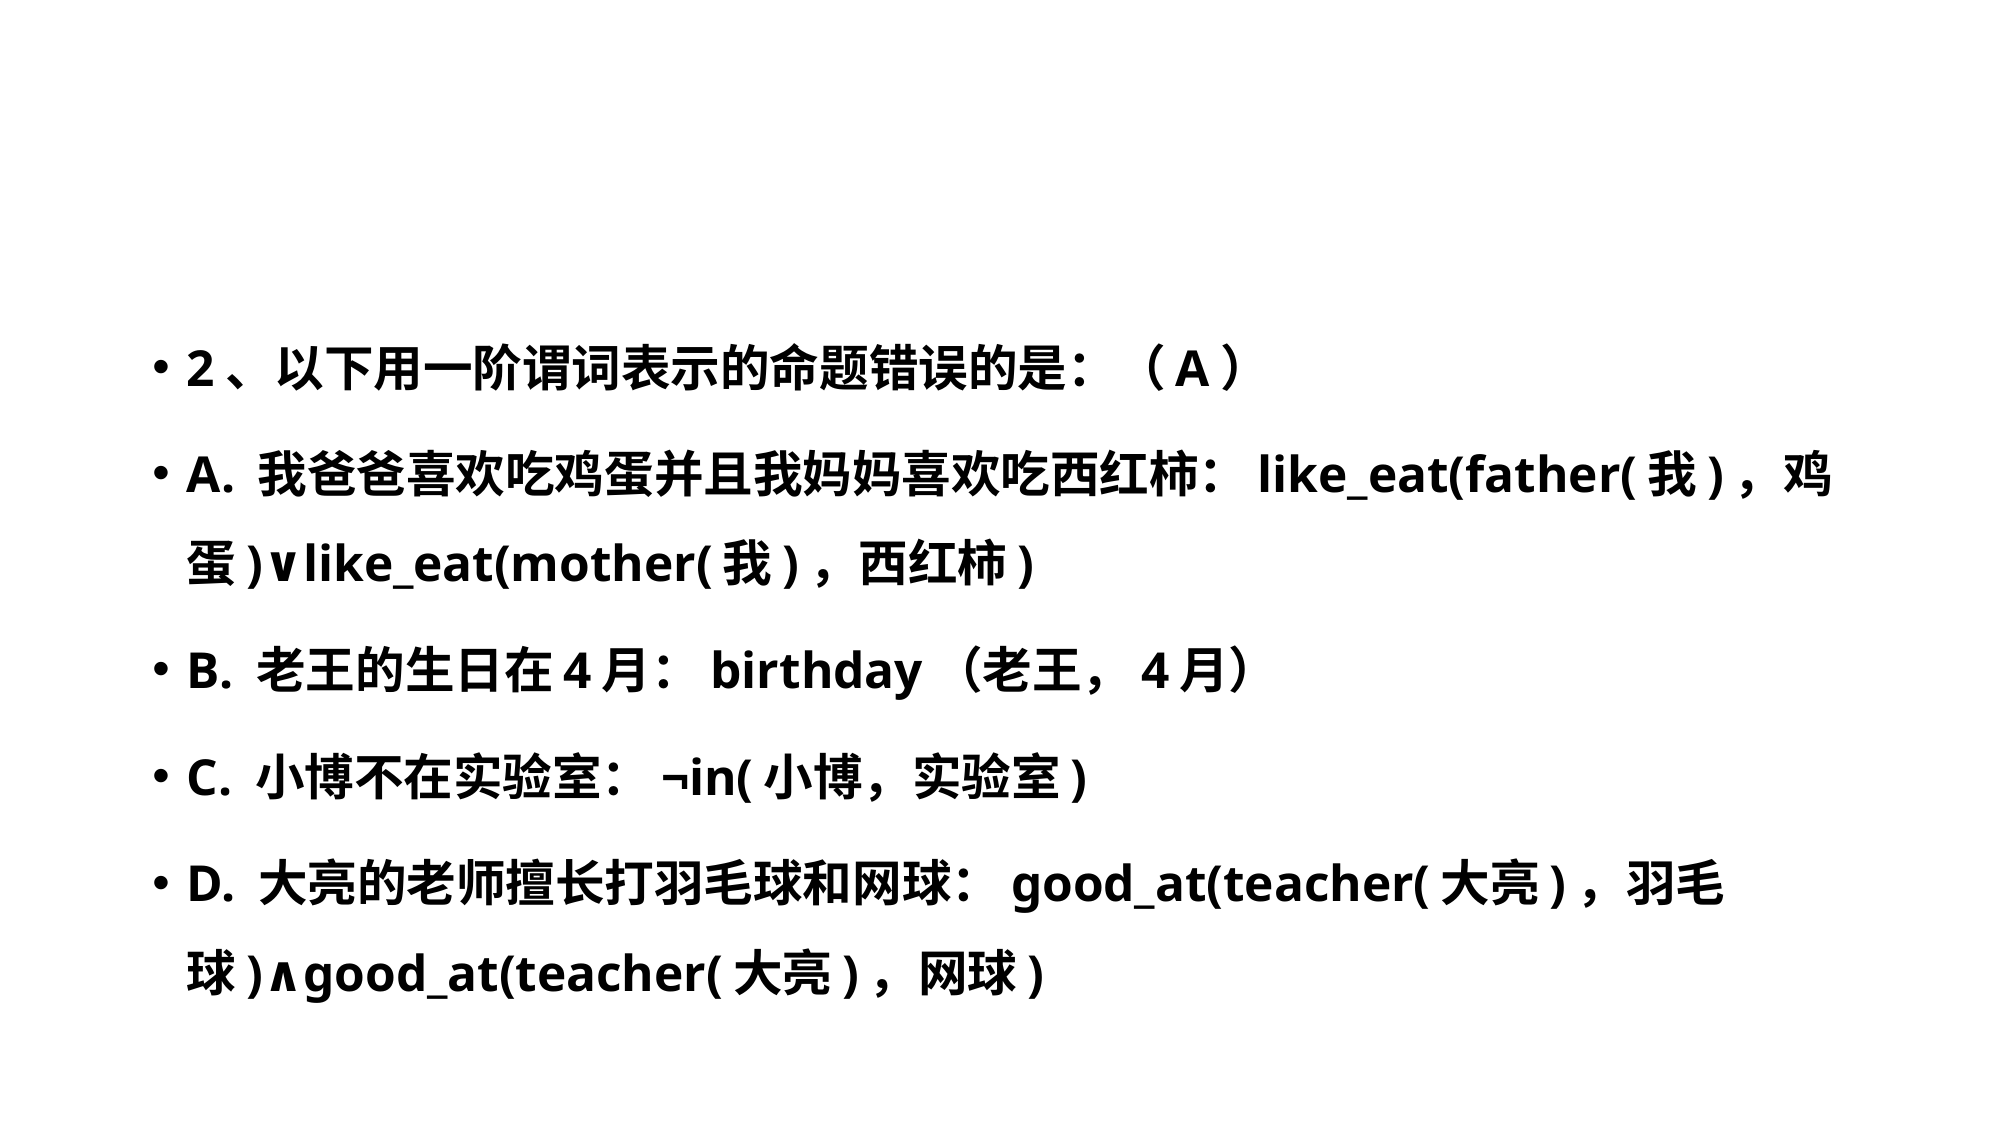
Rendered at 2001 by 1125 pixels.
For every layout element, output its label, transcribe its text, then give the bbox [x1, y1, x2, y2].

list 2、以下用一阶谓词表示的命题错误的是：（A） A. 我爸爸喜欢吃鸡蛋并且我妈妈喜欢吃西红柿：like_eat(father(我)，鸡蛋)∨like_eat(mother(我)，西红柿) B. 老王的生日在4月：birthday（老王，4月） C. 小博不在实验室：¬in(小博，实验室) D. 大亮的老师擅长打羽毛球和网球：good_at(teacher(大亮)，羽毛球)∧good_at(teacher(大亮)，网球) [137, 299, 1863, 1014]
